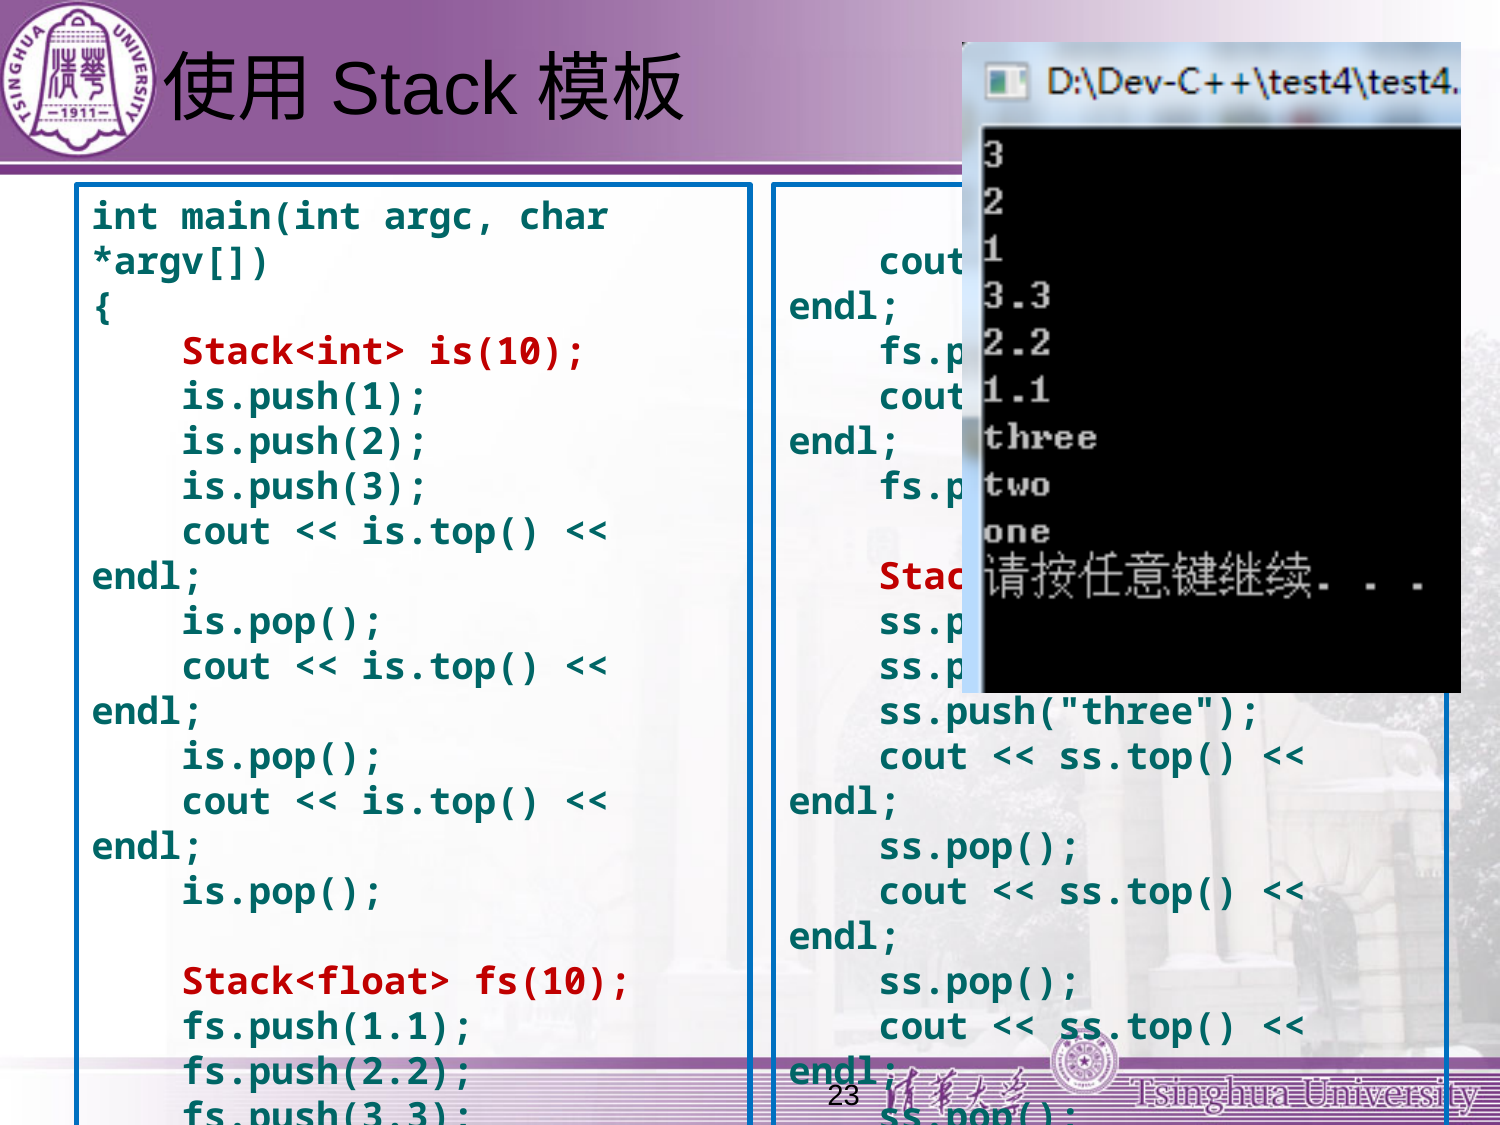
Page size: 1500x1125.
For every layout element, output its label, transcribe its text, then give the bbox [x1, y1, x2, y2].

text_box cout << fs.top() << endl; fs.pop(); cout << fs.top() << endl; fs.pop(); Stack<string> ss(10); ss.push("one"); ss.push("two"); ss.push("three"); cout << ss.top() << endl; ss.pop(); cout << ss.top() << endl; ss.pop(); cout << ss.top() << endl; ss.pop(); return 0; } [773, 184, 1447, 1125]
picture [0, 0, 1500, 1125]
slide_number 23 [750, 1068, 773, 1125]
text_box int main(int argc, char *argv[]) { Stack<int> is(10); is.push(1); is.push(2); is.push(3); cout << is.top() << endl; is.pop(); cout << is.top() << endl; is.pop(); cout << is.top() << endl; is.pop(); Stack<float> fs(10); fs.push(1.1); fs.push(2.2); fs.push(3.3); cout << fs.top() << endl; fs.pop(); [76, 184, 750, 1125]
title 使用Stack模板 [147, 19, 1500, 149]
